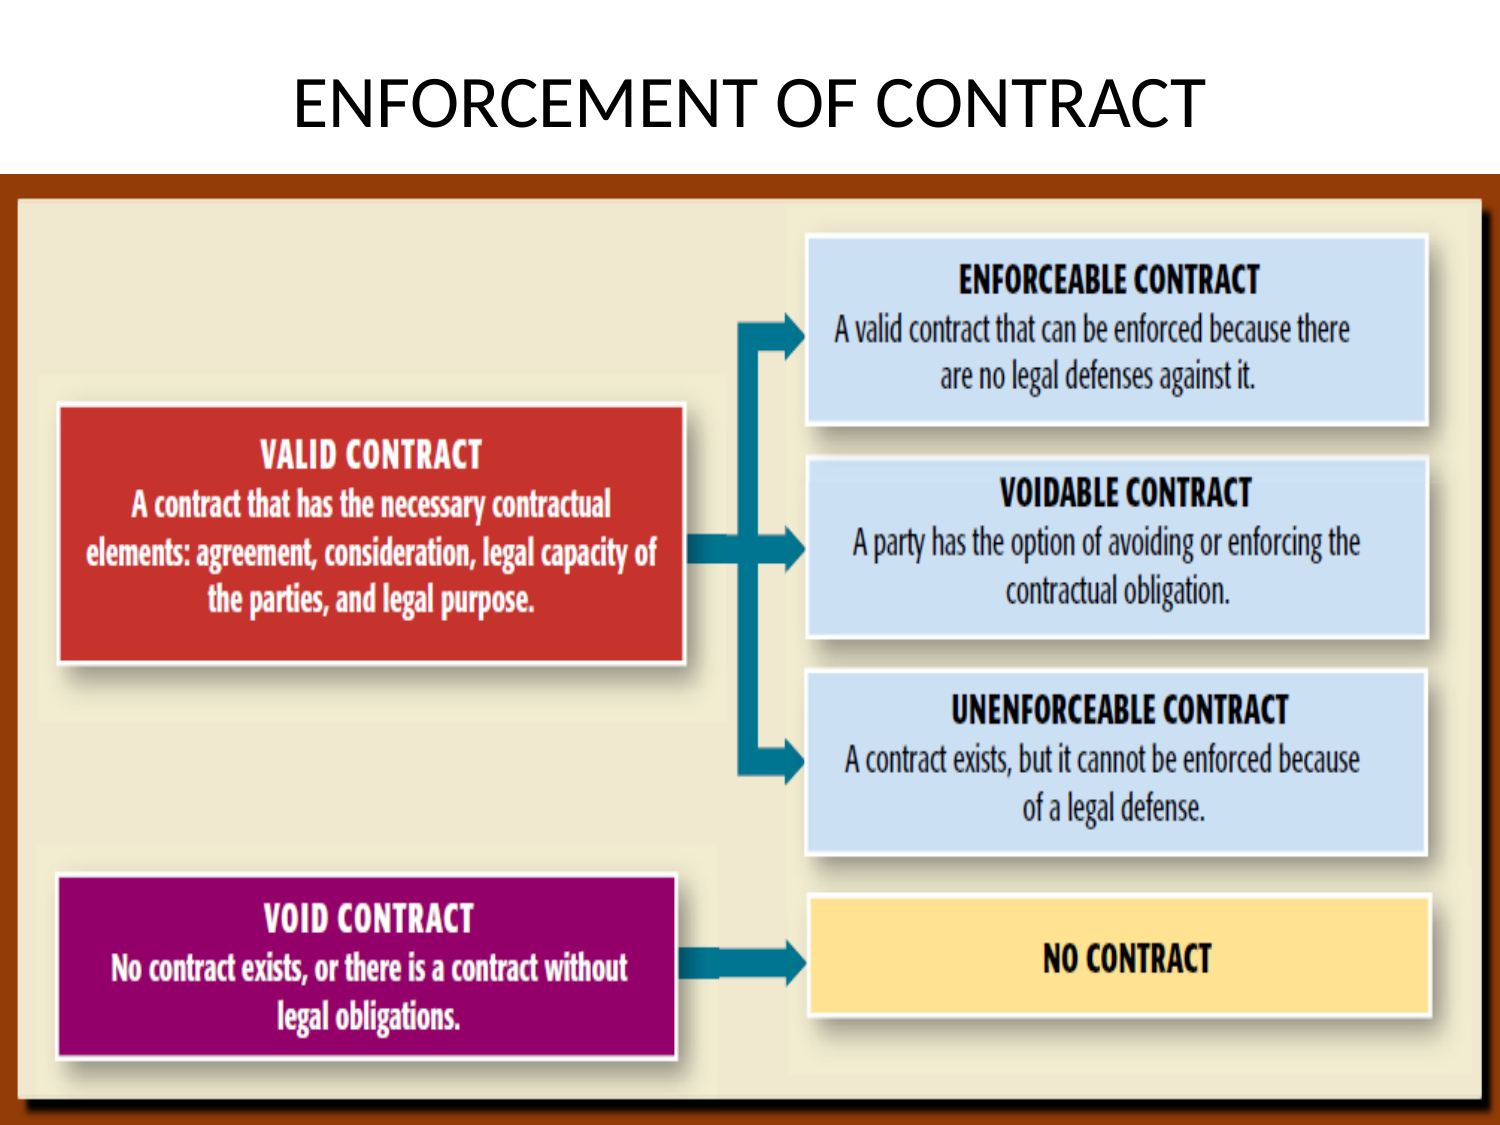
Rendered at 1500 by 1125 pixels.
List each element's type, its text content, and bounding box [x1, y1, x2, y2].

title ENFORCEMENT OF CONTRACT [75, 45, 1425, 150]
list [0, 174, 1500, 1125]
